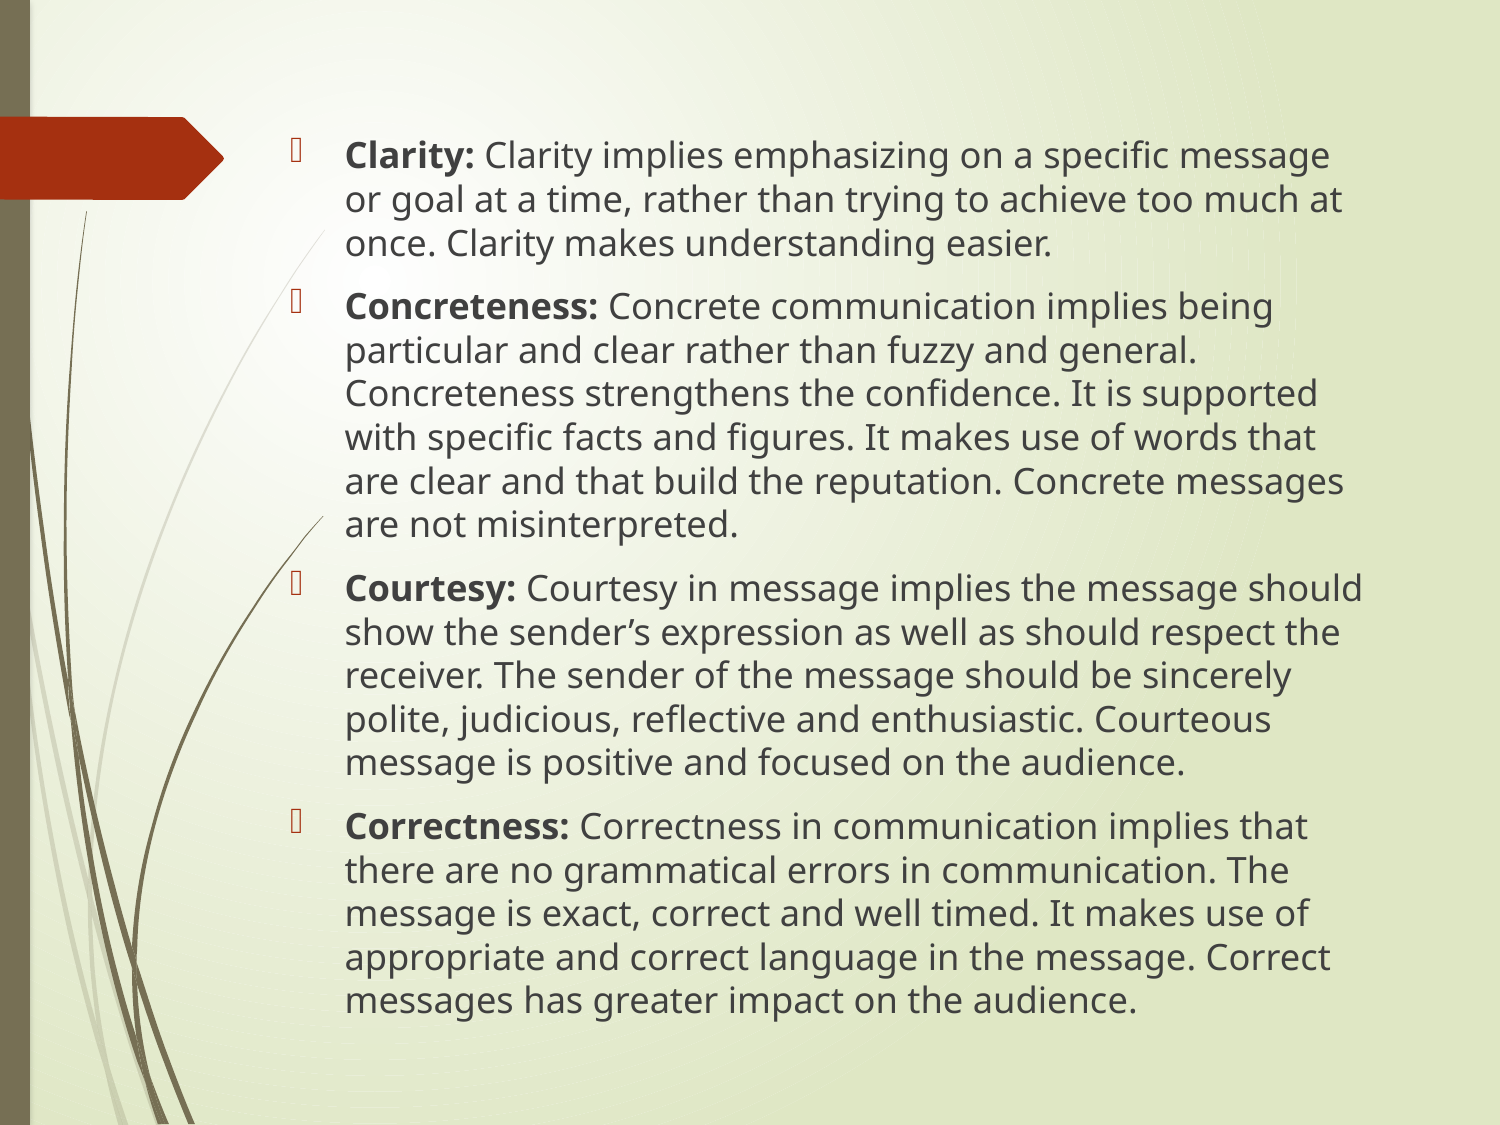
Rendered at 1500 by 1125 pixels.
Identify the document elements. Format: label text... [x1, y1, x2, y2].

list Clarity: Clarity implies emphasizing on a specific message or goal at a time, rather than trying to achieve too much at once. Clarity makes understanding easier. Concreteness: Concrete communication implies being particular and clear rather than fuzzy and general. Concreteness strengthens the confidence. It is supported with specific facts and figures. It makes use of words that are clear and that build the reputation. Concrete messages are not misinterpreted. Courtesy: Courtesy in message implies the message should show the sender’s expression as well as should respect the receiver. The sender of the message should be sincerely polite, judicious, reflective and enthusiastic. Courteous message is positive and focused on the audience. Correctness: Correctness in communication implies that there are no grammatical errors in communication. The message is exact, correct and well timed. It makes use of appropriate and correct language in the message. Correct messages has greater impact on the audience. [275, 125, 1388, 1038]
